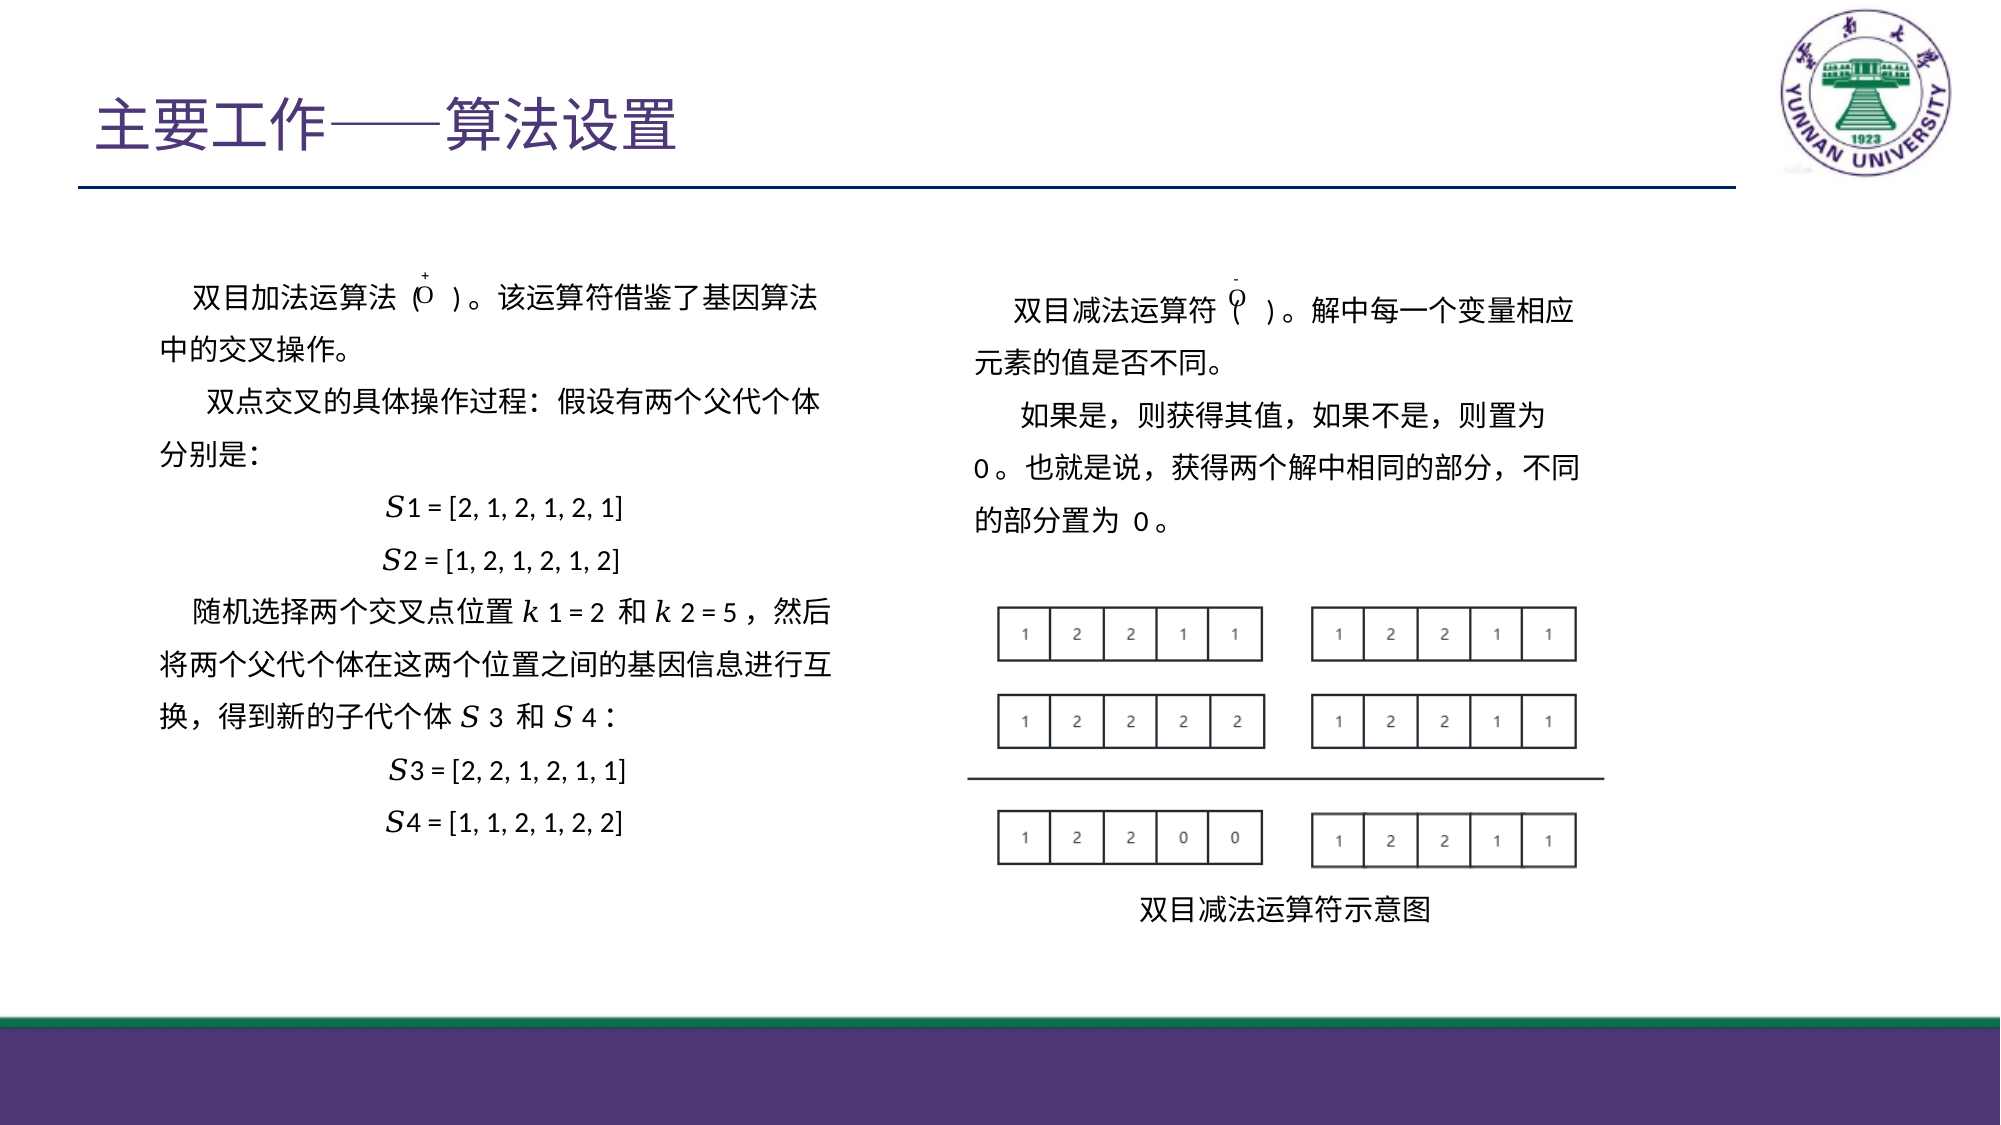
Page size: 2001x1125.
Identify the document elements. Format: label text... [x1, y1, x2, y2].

picture [938, 579, 1633, 895]
picture [1774, 3, 1955, 182]
text_box 双目减法运算符示意图 [1124, 904, 1448, 935]
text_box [1224, 267, 1251, 314]
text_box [412, 263, 437, 309]
picture [0, 1014, 2000, 1125]
text_box 双目加法运算法 ( )。该运算符借鉴了基因算法中的交叉操作。 双点交叉的具体操作过程：假设有两个父代个体分别是： 𝑆1 = [2, 1, 2, 1, 2, 1] 𝑆2 = [1, 2, 1, 2, 1, 2] 随机选择两个交叉点位置 𝑘1 = 2 和 𝑘2 = 5，然后将两个父代个体在这两个位置之间的基因信息进行互换，得到新的子代个体 𝑆3 和 𝑆4： 𝑆3 = [2, 2, 1, 2, 1, 1] 𝑆4 = [1, 1, 2, 1, 2, 2] [145, 254, 863, 846]
text_box 主要工作——算法设置 [93, 93, 679, 166]
text_box 双目减法运算符 ( )。解中每一个变量相应元素的值是否不同。 如果是，则获得其值，如果不是，则置为 0。也就是说，获得两个解中相同的部分，不同的部分置为 0。 [959, 267, 1613, 545]
